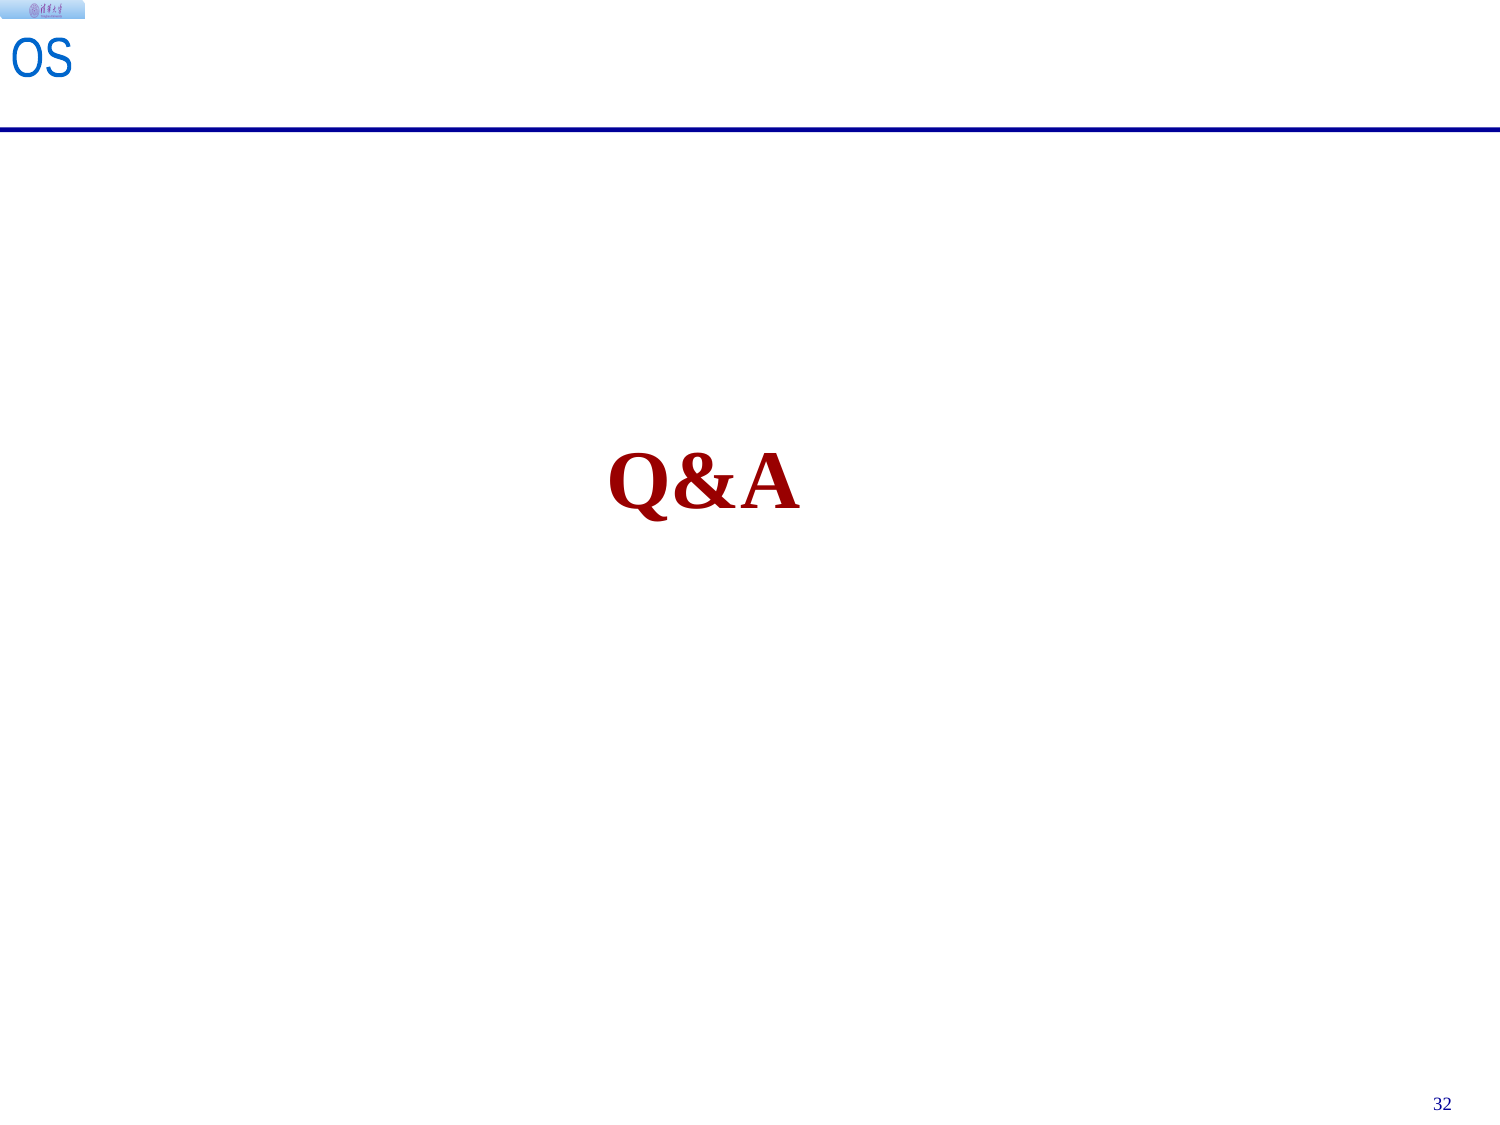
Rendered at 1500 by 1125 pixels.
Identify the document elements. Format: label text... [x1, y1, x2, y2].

title Q&A [423, 417, 983, 552]
picture [0, 0, 85, 19]
